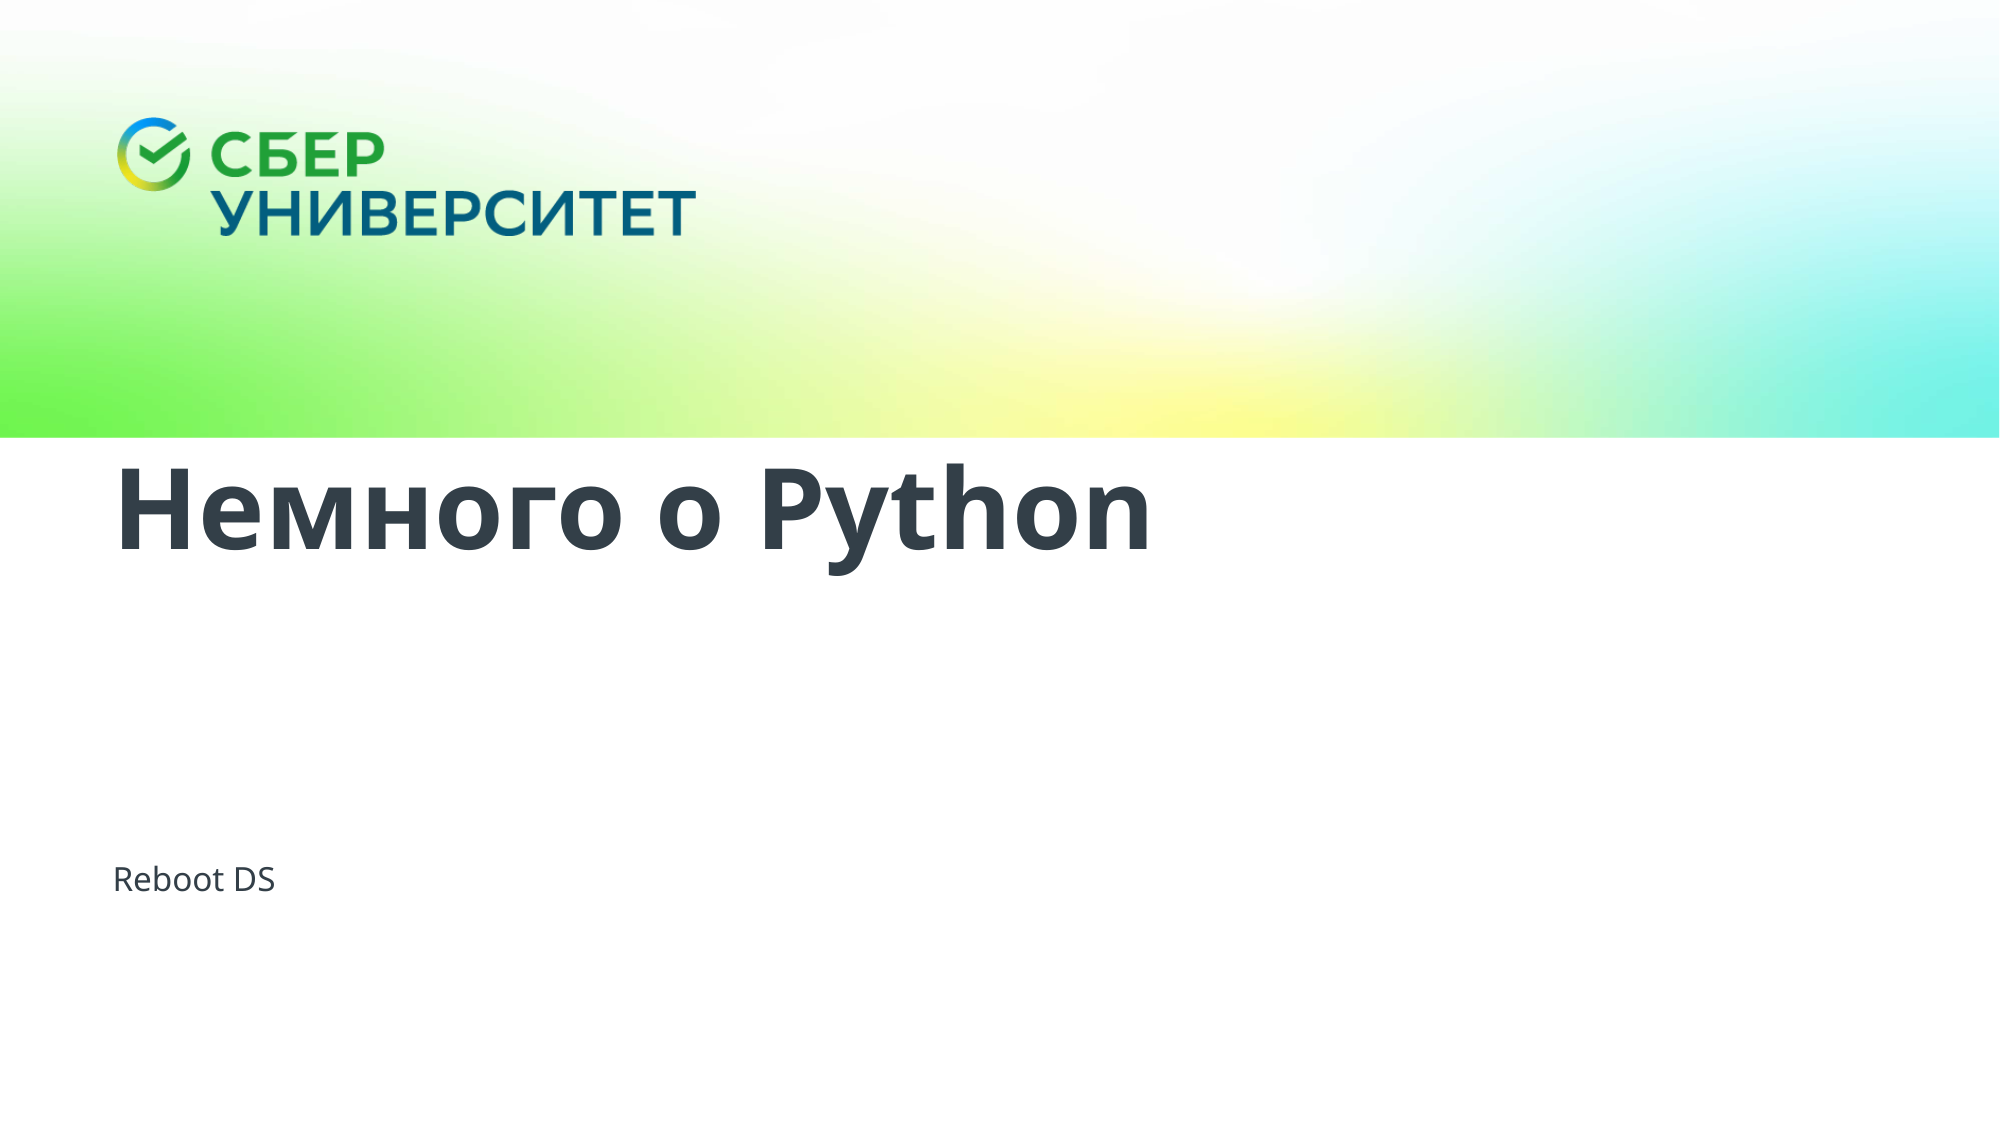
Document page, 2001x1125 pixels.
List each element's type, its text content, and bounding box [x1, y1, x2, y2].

text_box Reboot DS [112, 857, 1883, 949]
text_box Немного о Python [112, 437, 1945, 750]
picture [0, 0, 2000, 438]
